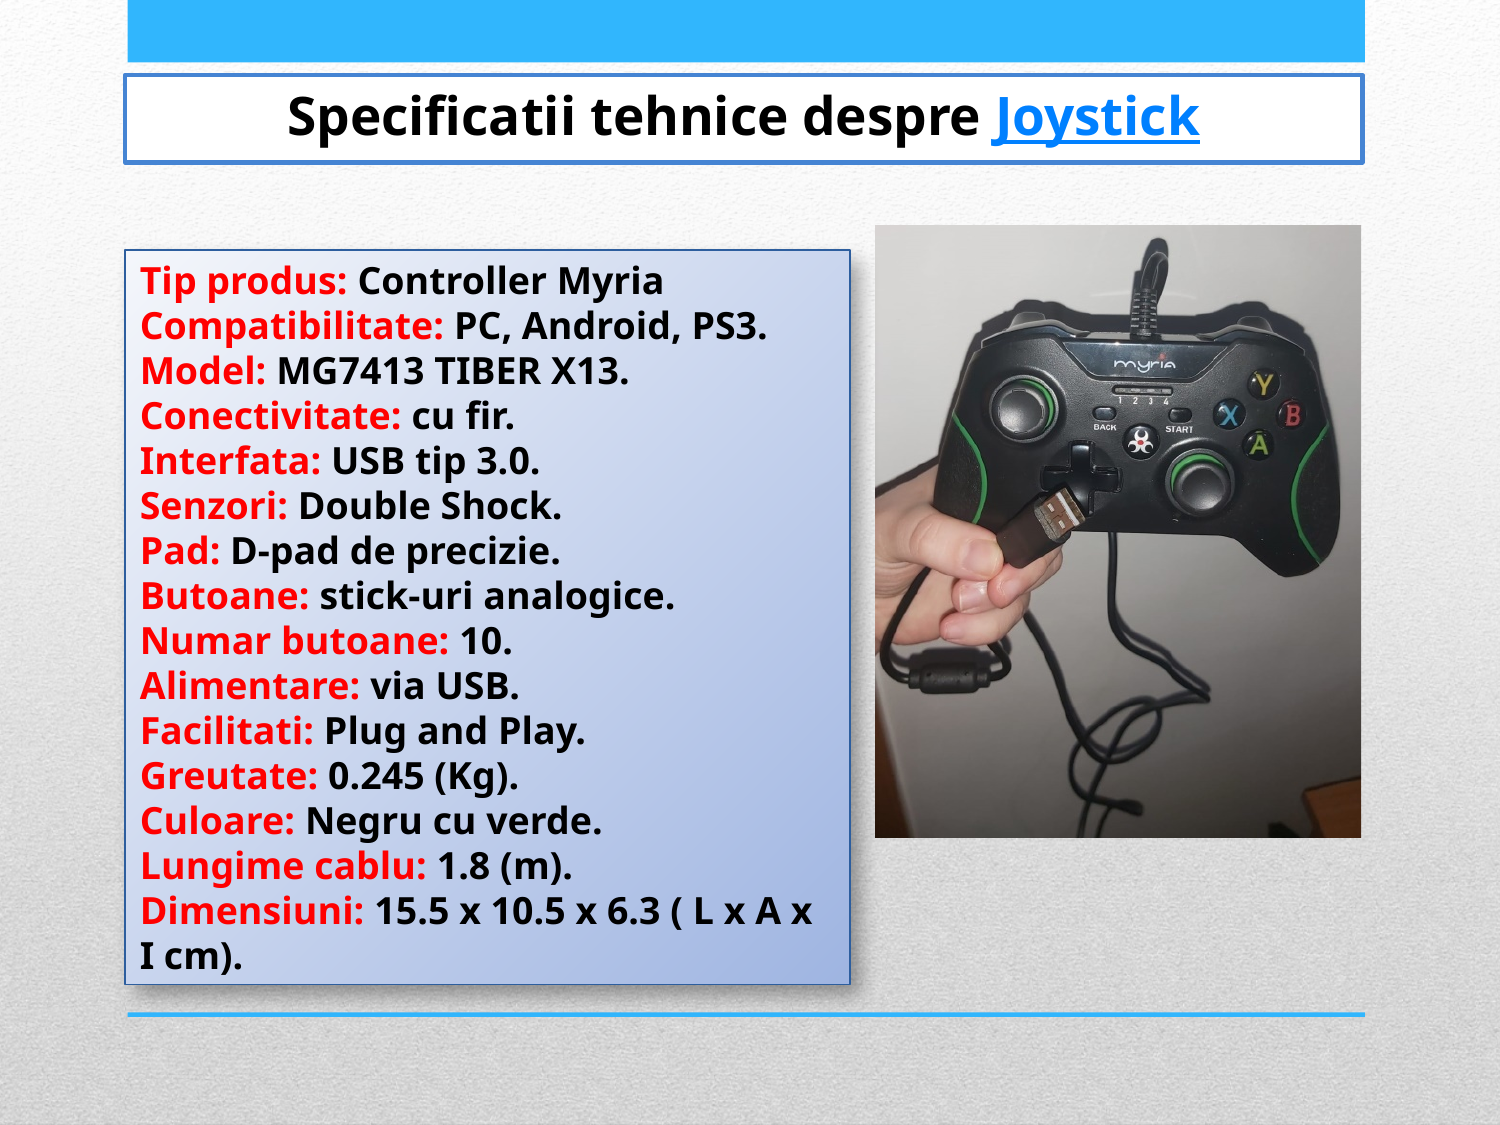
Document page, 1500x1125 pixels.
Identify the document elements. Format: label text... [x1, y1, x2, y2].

text_box Tip produs: Controller Myria Compatibilitate: PC, Android, PS3. Model: MG7413 TIBER X13. Conectivitate: cu fir. Interfata: USB tip 3.0. Senzori: Double Shock. Pad: D-pad de precizie. Butoane: stick-uri analogice. Numar butoane: 10. Alimentare: via USB. Facilitati: Plug and Play. Greutate: 0.245 (Kg). Culoare: Negru cu verde. Lungime cablu: 1.8 (m). Dimensiuni: 15.5 x 10.5 x 6.3 ( L x A x I cm). [124, 249, 851, 985]
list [874, 224, 1362, 838]
title Specificatii tehnice despre Joystick [123, 73, 1365, 165]
